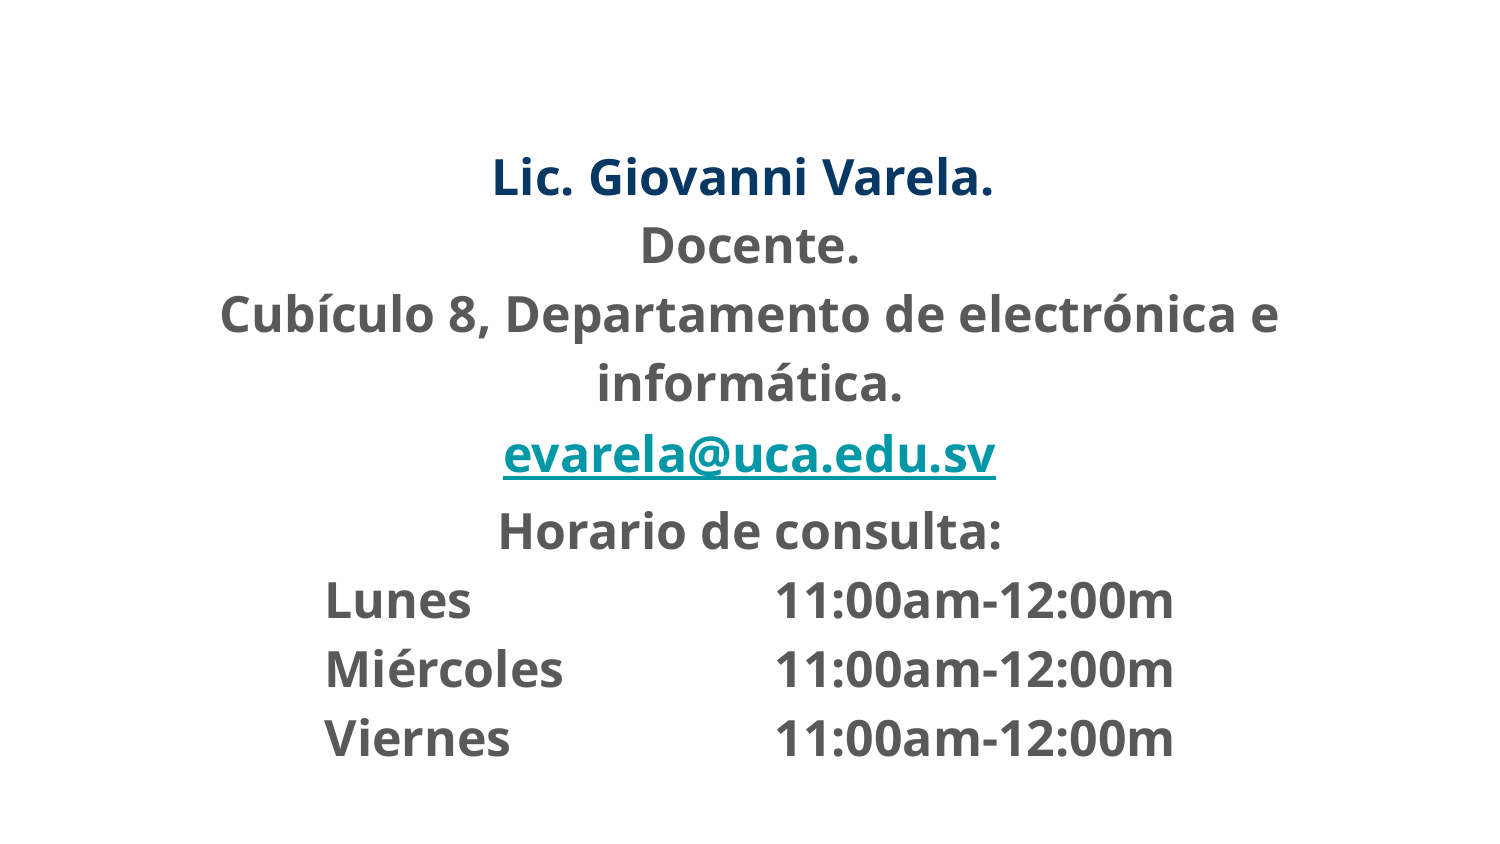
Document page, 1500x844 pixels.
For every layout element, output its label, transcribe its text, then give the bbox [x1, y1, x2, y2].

list Lic. Giovanni Varela. Docente. Cubículo 8, Departamento de electrónica e informática. evarela@uca.edu.sv Horario de consulta: Lunes 11:00am-12:00m Miércoles 11:00am-12:00m Viernes 11:00am-12:00m [51, 120, 1449, 769]
